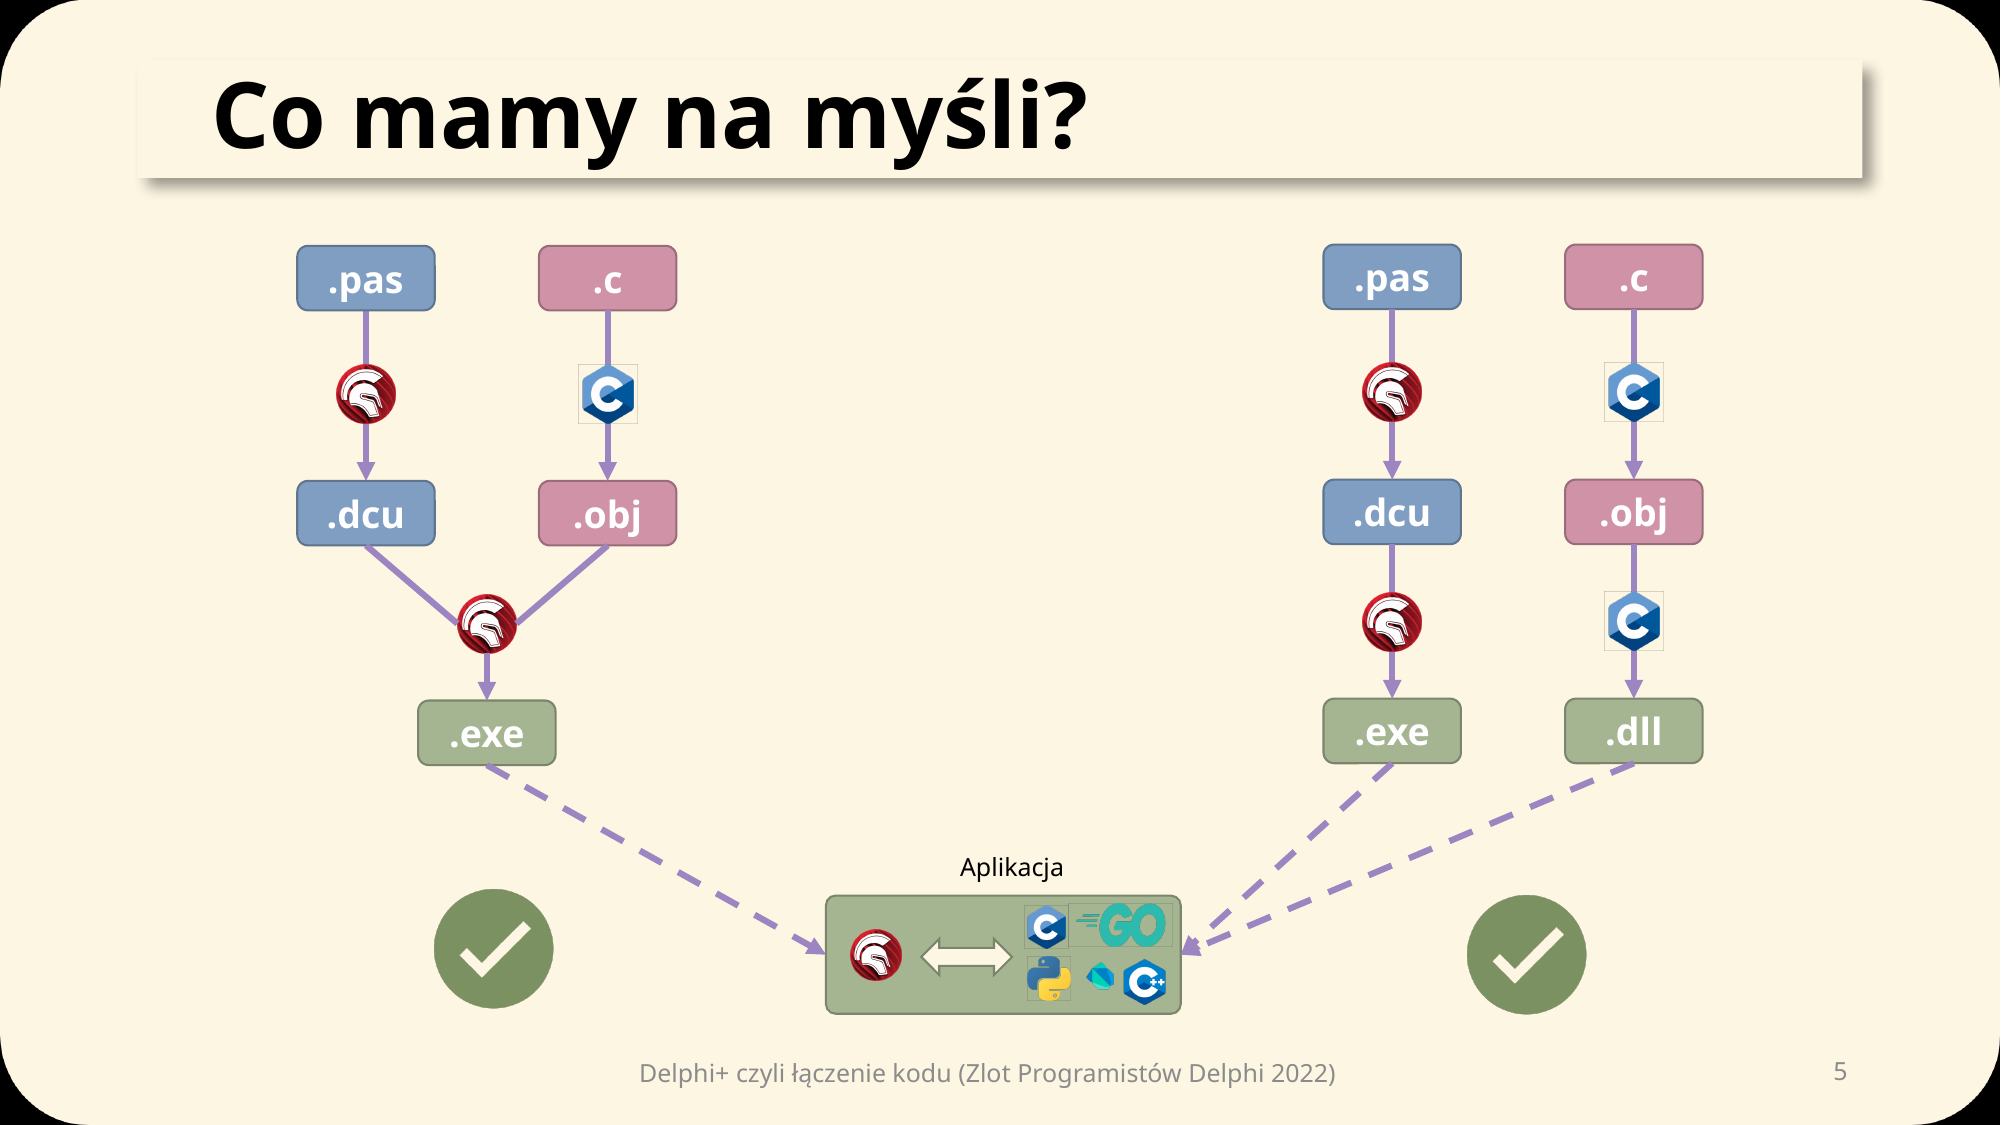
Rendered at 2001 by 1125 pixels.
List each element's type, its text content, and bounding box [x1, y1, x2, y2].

picture [1604, 591, 1664, 651]
picture [578, 364, 638, 424]
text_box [365, 545, 458, 624]
picture [1911, 0, 2000, 89]
text_box .dcu [296, 479, 436, 547]
picture [1451, 879, 1602, 1030]
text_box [486, 765, 826, 955]
slide_number 5 [1412, 1042, 1863, 1103]
text_box .c [1564, 243, 1704, 311]
picture [1604, 362, 1664, 422]
footer Delphi+ czyli łączenie kodu (Zlot Programistów Delphi 2022) [612, 1042, 1364, 1103]
picture [457, 594, 517, 654]
text_box .pas [296, 244, 436, 312]
text_box .exe [1322, 697, 1462, 763]
text_box .exe [417, 699, 557, 767]
picture [1911, 1035, 2000, 1125]
picture [1362, 592, 1422, 652]
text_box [1180, 763, 1634, 955]
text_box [825, 843, 1181, 1014]
title Co mamy na myśli? [137, 59, 1863, 178]
picture [336, 364, 396, 424]
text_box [516, 545, 608, 624]
picture [0, 1035, 89, 1125]
text_box .dll [1564, 697, 1704, 765]
text_box .c [537, 244, 678, 312]
picture [0, 0, 89, 89]
text_box .obj [1564, 478, 1704, 546]
text_box .pas [1322, 243, 1462, 311]
picture [418, 873, 569, 1024]
picture [1362, 362, 1422, 422]
text_box .obj [537, 479, 678, 547]
text_box .dcu [1322, 478, 1462, 546]
